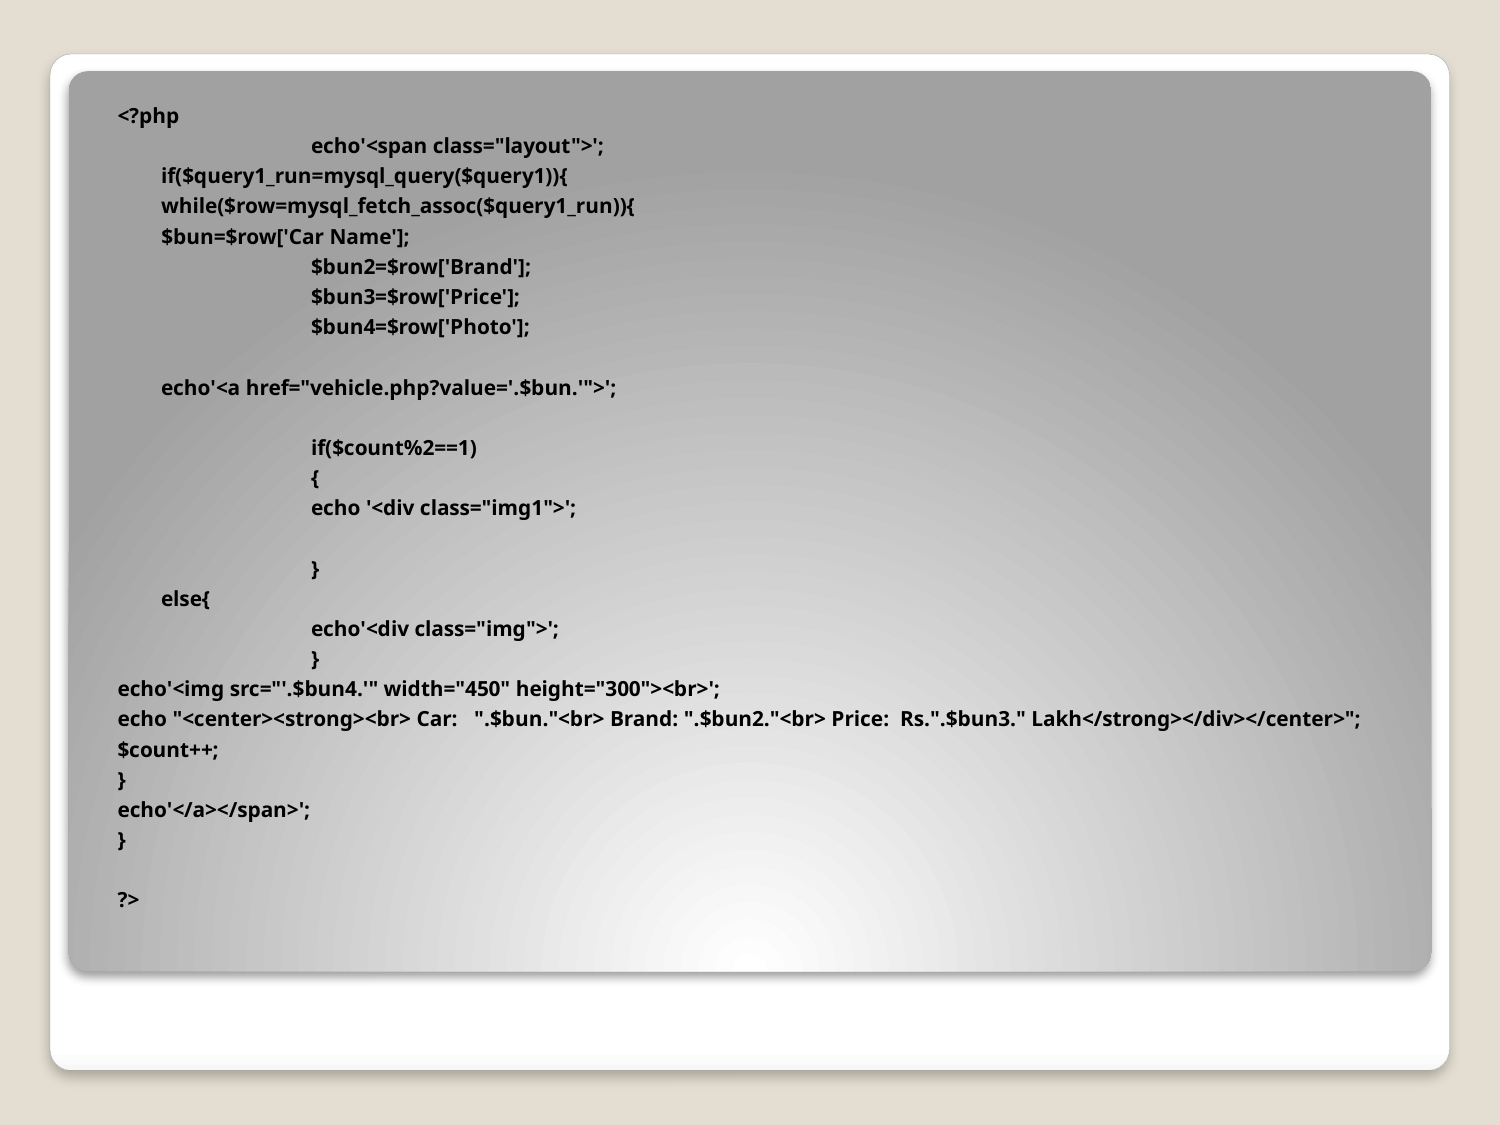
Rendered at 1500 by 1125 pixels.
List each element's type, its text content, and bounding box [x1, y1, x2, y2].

list <?php echo'<span class="layout">'; if($query1_run=mysql_query($query1)){ while($row=mysql_fetch_assoc($query1_run)){ $bun=$row['Car Name']; $bun2=$row['Brand']; $bun3=$row['Price']; $bun4=$row['Photo']; echo'<a href="vehicle.php?value='.$bun.'">'; if($count%2==1) { echo '<div class="img1">'; } else{ echo'<div class="img">'; } echo'<img src="'.$bun4.'" width="450" height="300"><br>'; echo "<center><strong><br> Car: ".$bun."<br> Brand: ".$bun2."<br> Price: Rs.".$bun3." Lakh</strong></div></center>"; $count++; } echo'</a></span>'; } ?> [87, 87, 1430, 975]
